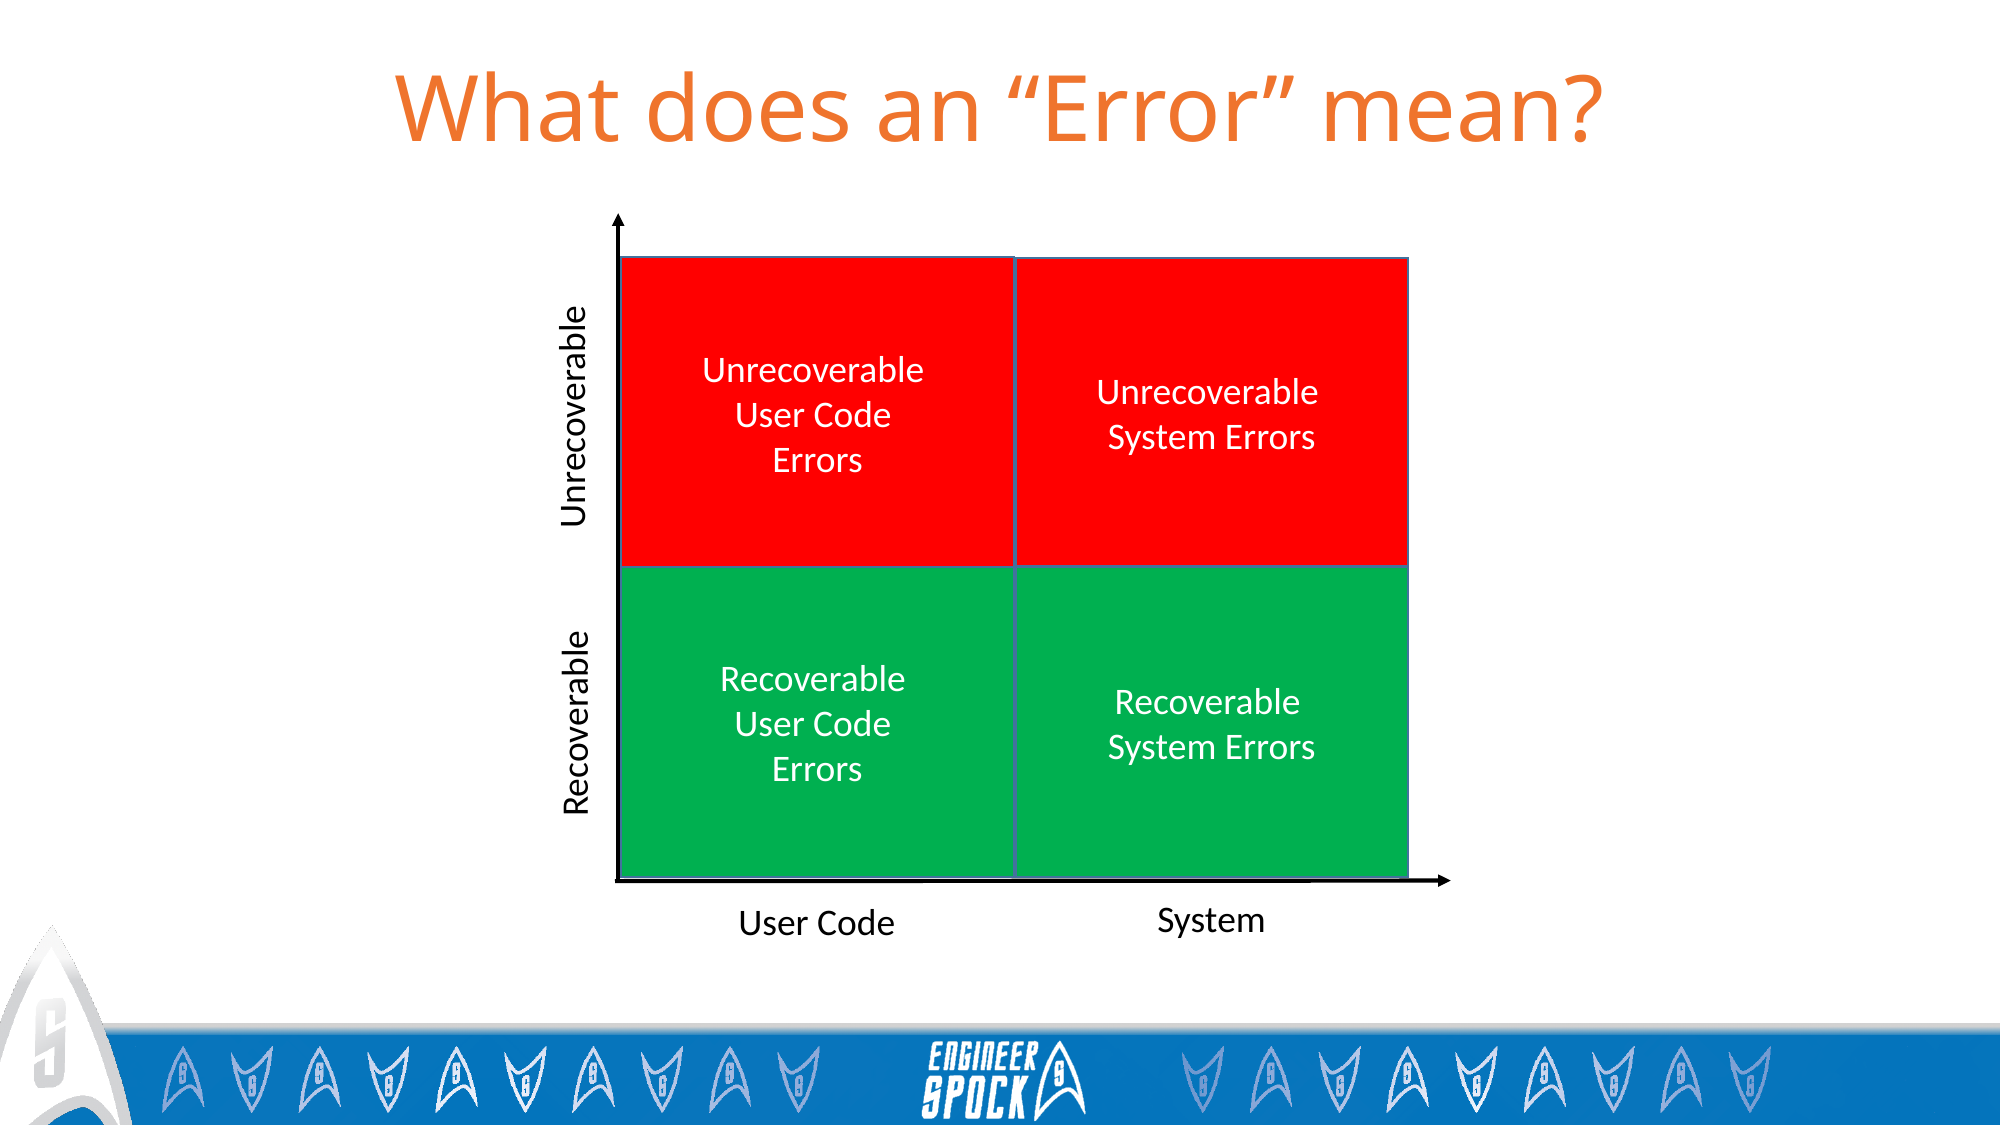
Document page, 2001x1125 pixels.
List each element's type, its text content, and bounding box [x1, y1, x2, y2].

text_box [540, 213, 1451, 951]
title What does an “Error” mean? [137, 3, 1863, 221]
picture [0, 921, 2000, 1125]
